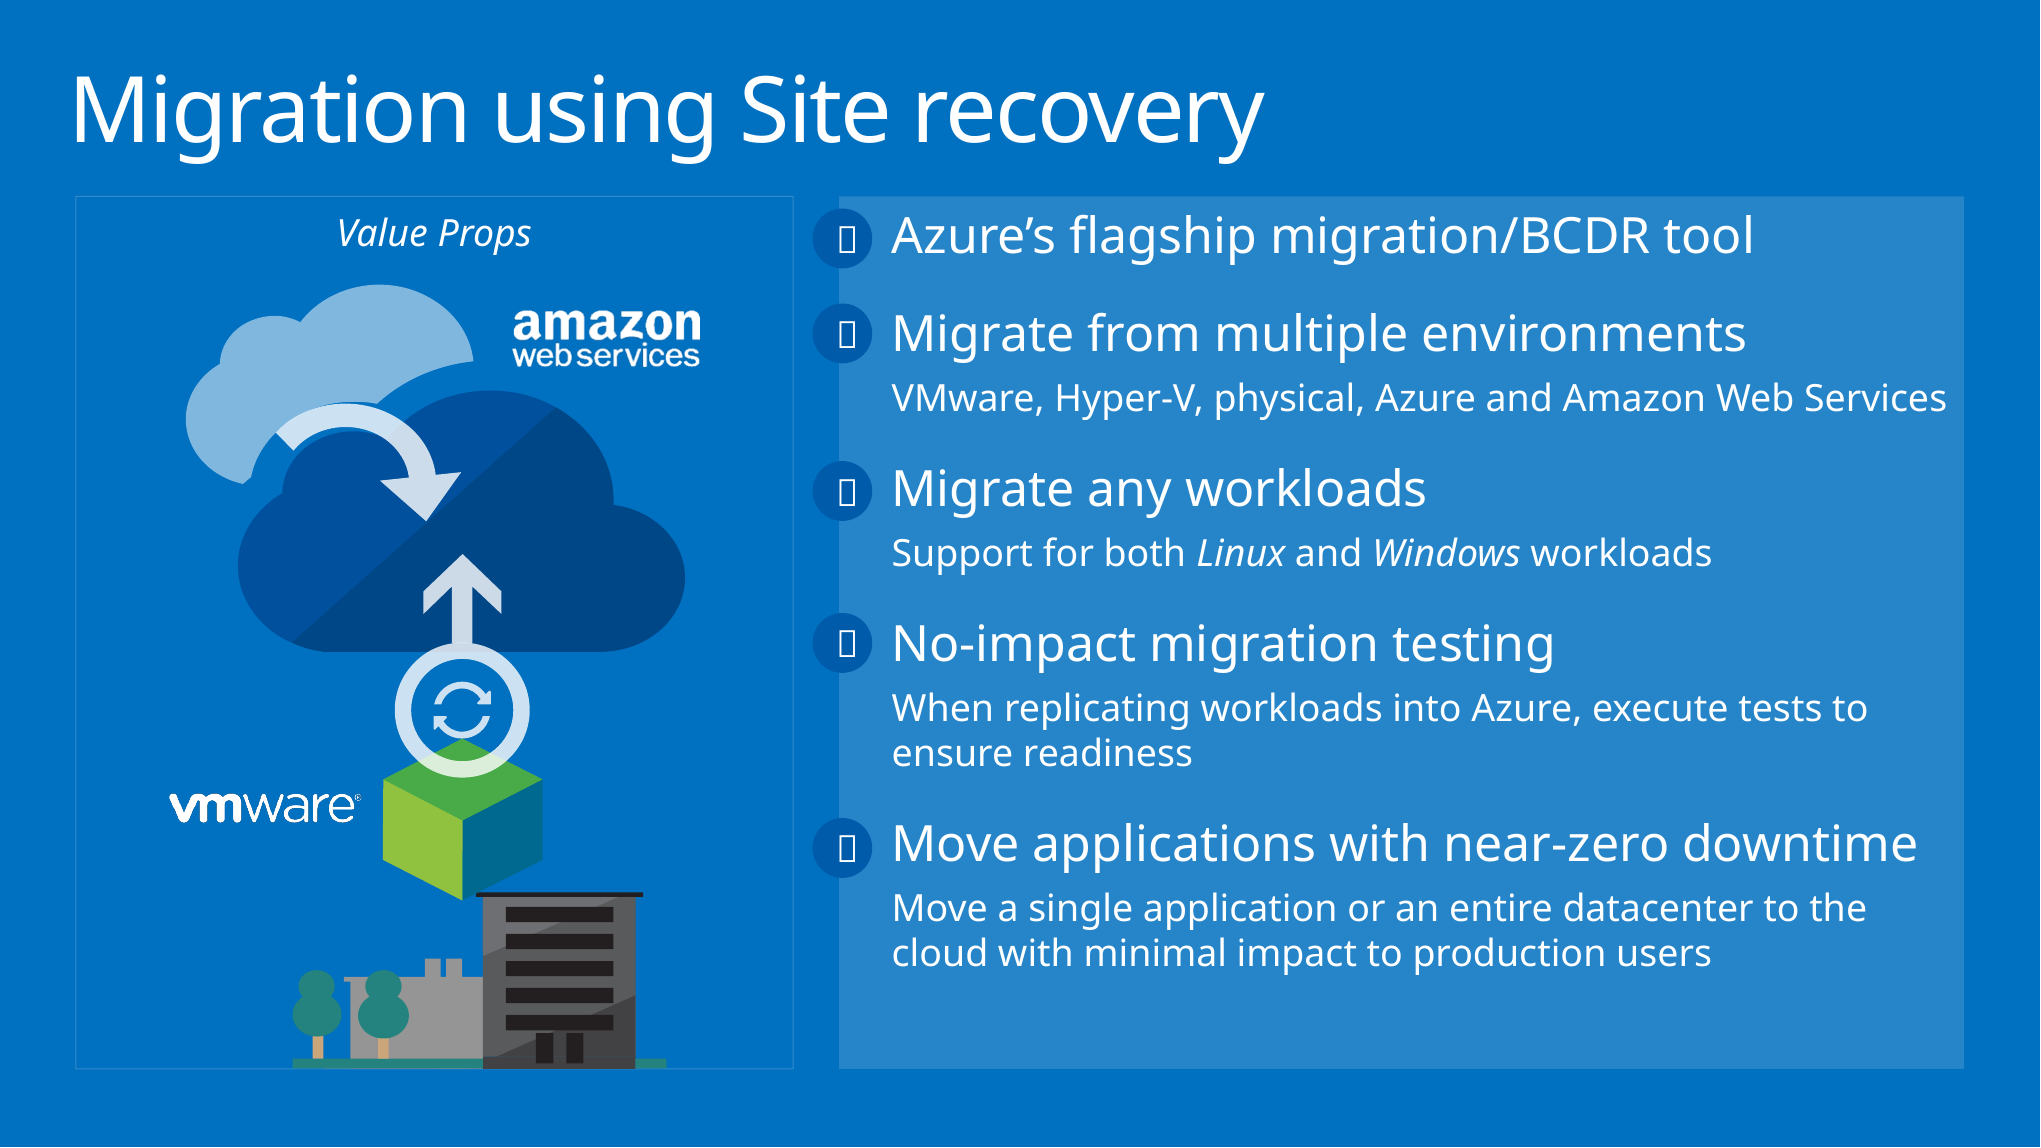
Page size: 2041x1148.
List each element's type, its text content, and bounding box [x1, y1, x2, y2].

text_box Azure’s flagship migration/BCDR tool Migrate from multiple environments VMware, Hyper-V, physical, Azure and Amazon Web Services Migrate any workloads Support for both Linux and Windows workloads No-impact migration testing When replicating workloads into Azure, execute tests to ensure readiness Move applications with near-zero downtime Move a single application or an entire datacenter to the cloud with minimal impact to production users [839, 196, 1965, 1069]
text_box  [812, 461, 873, 521]
text_box [276, 403, 462, 522]
text_box  [812, 208, 873, 269]
title Migration using Site recovery [45, 48, 1996, 199]
text_box [292, 407, 686, 652]
text_box [185, 285, 362, 414]
text_box [394, 642, 530, 778]
text_box  [812, 818, 873, 878]
text_box [462, 780, 543, 892]
text_box  [812, 612, 873, 673]
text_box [433, 681, 492, 739]
text_box [185, 284, 474, 484]
text_box [185, 425, 685, 1086]
text_box [383, 761, 543, 821]
text_box [237, 390, 556, 643]
picture [512, 308, 700, 367]
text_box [292, 892, 667, 1070]
text_box [423, 553, 502, 643]
picture [167, 792, 363, 825]
text_box [75, 199, 794, 1070]
text_box Value Props [310, 208, 558, 254]
text_box  [812, 303, 873, 364]
text_box [346, 285, 685, 566]
text_box [382, 780, 462, 892]
text_box [435, 739, 489, 761]
